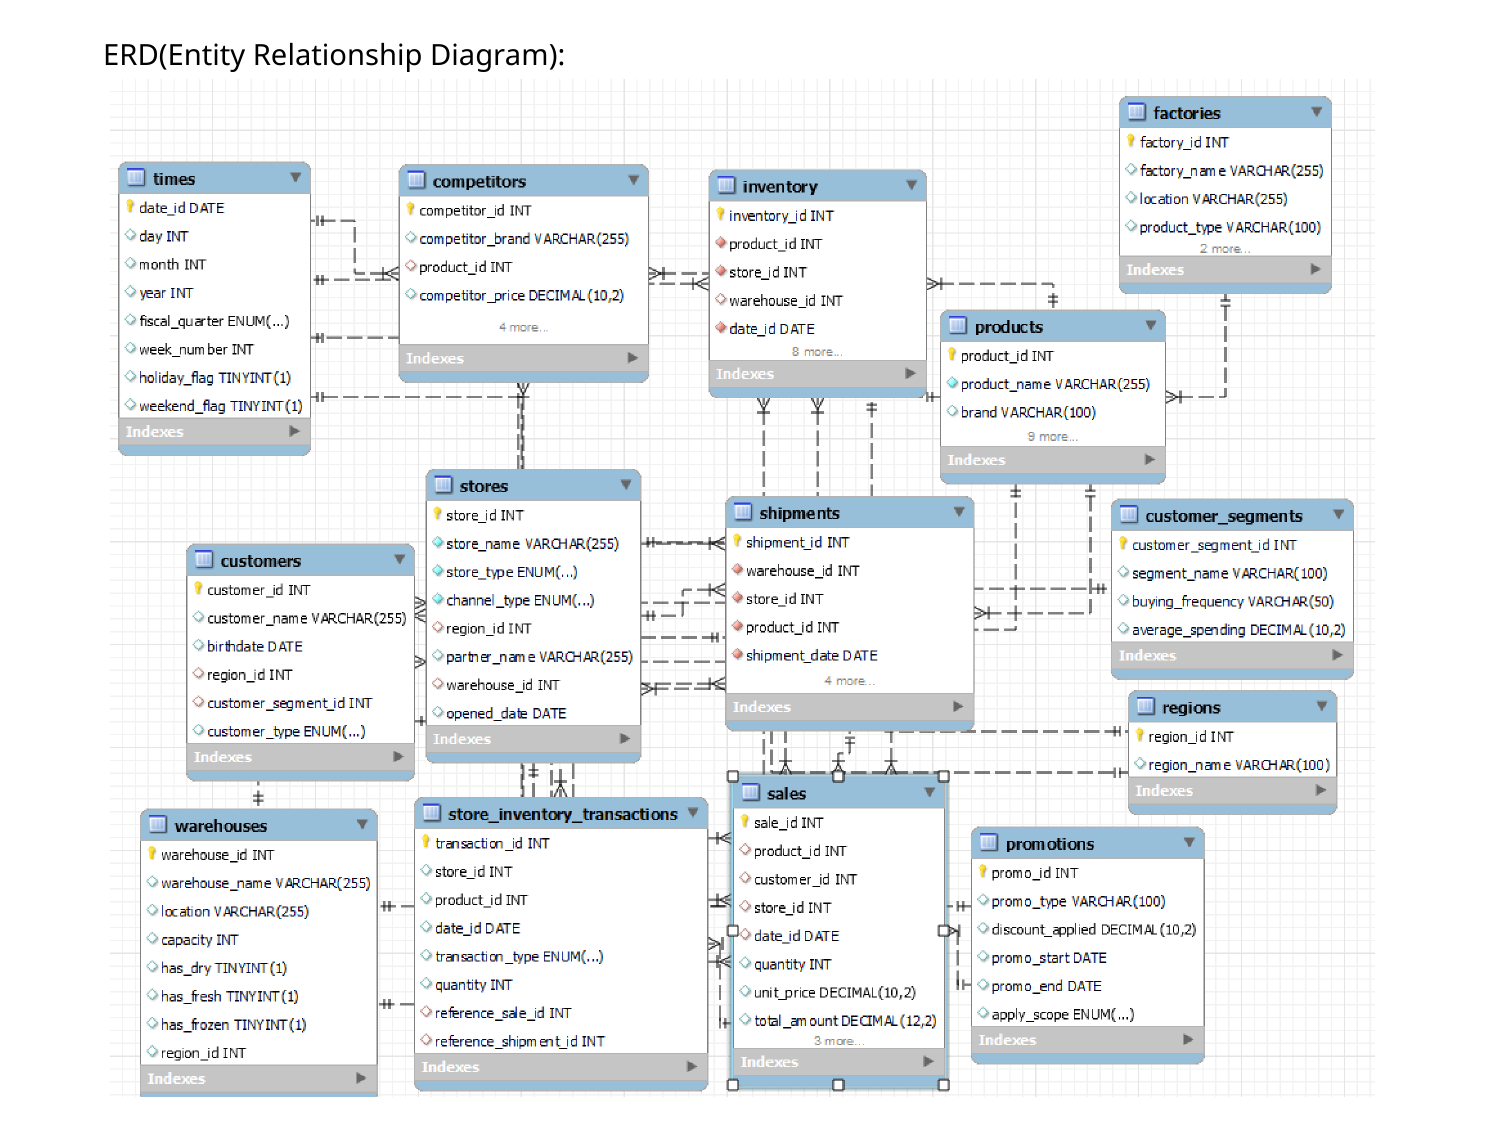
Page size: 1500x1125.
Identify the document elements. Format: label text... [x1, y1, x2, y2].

picture [109, 78, 1375, 1097]
text_box ERD(Entity Relationship Diagram): [88, 28, 722, 79]
